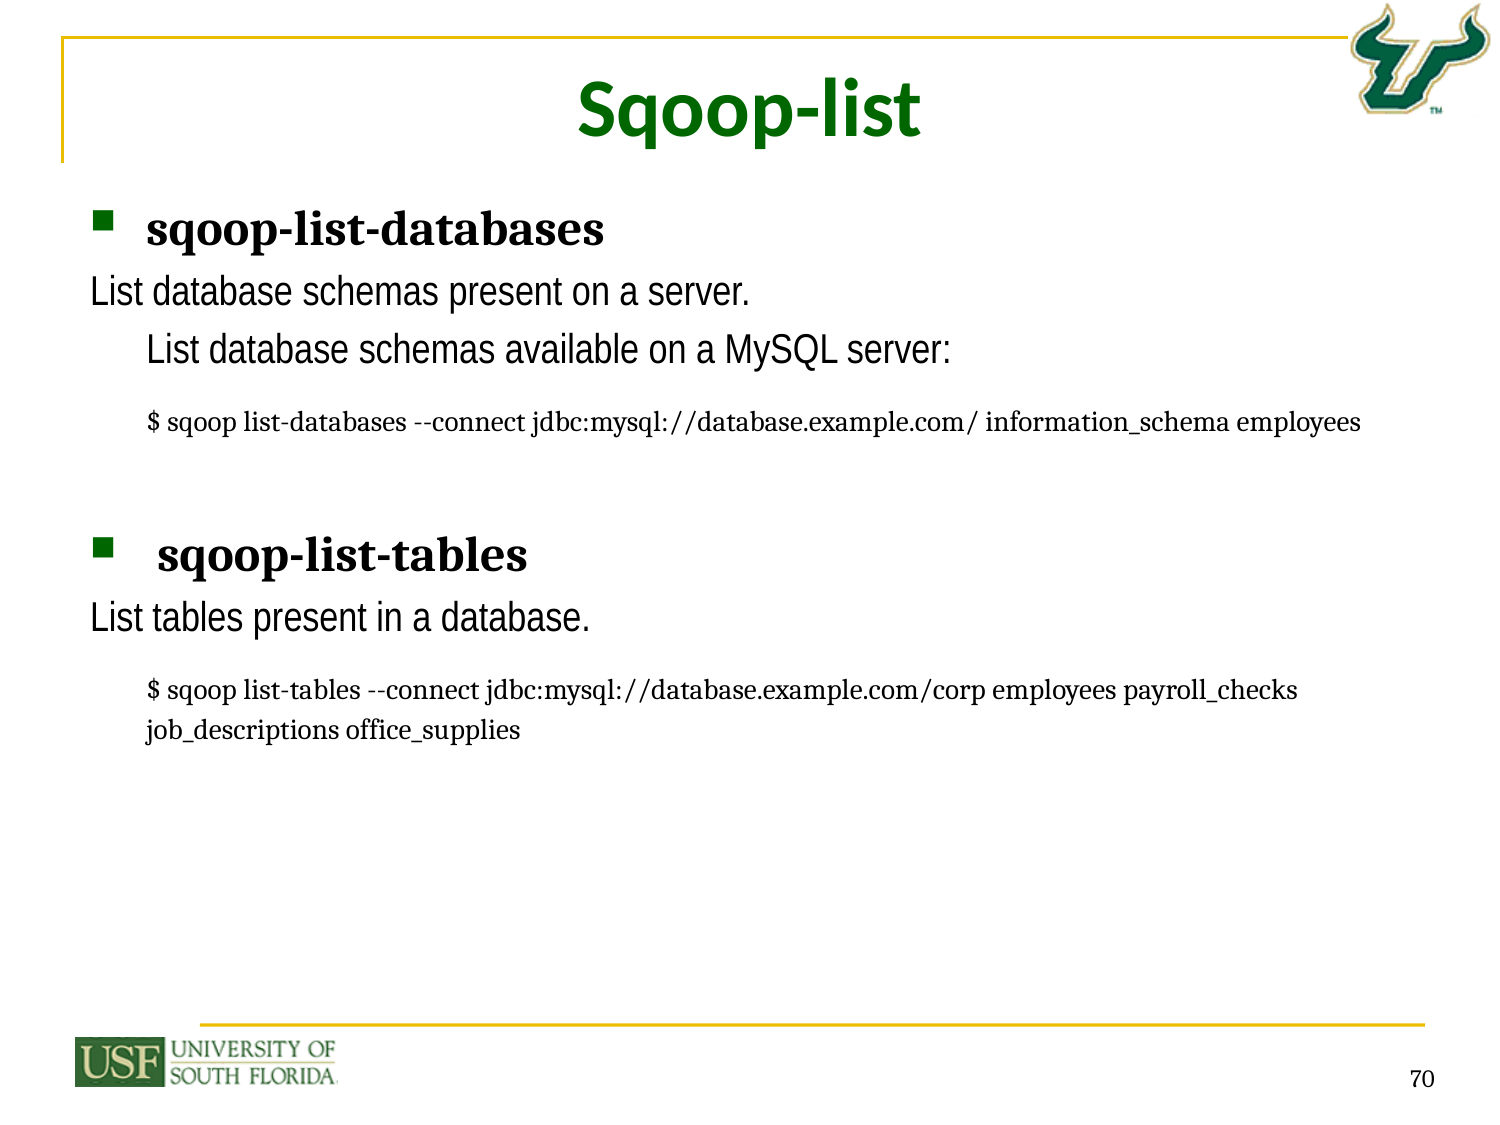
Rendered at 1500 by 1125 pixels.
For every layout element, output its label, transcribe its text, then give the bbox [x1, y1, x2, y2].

picture [75, 1037, 338, 1087]
list sqoop-list-databases List database schemas present on a server. List database schemas available on a MySQL server: $ sqoop list-databases --connect jdbc:mysql://database.example.com/ information_schema employees sqoop-list-tables List tables present in a database. $ sqoop list-tables --connect jdbc:mysql://database.example.com/corp employees payroll_checks job_descriptions office_supplies [74, 187, 1426, 1006]
title Sqoop-list [74, 45, 1426, 176]
slide_number 70 [1100, 1037, 1450, 1100]
picture [1348, 0, 1500, 119]
